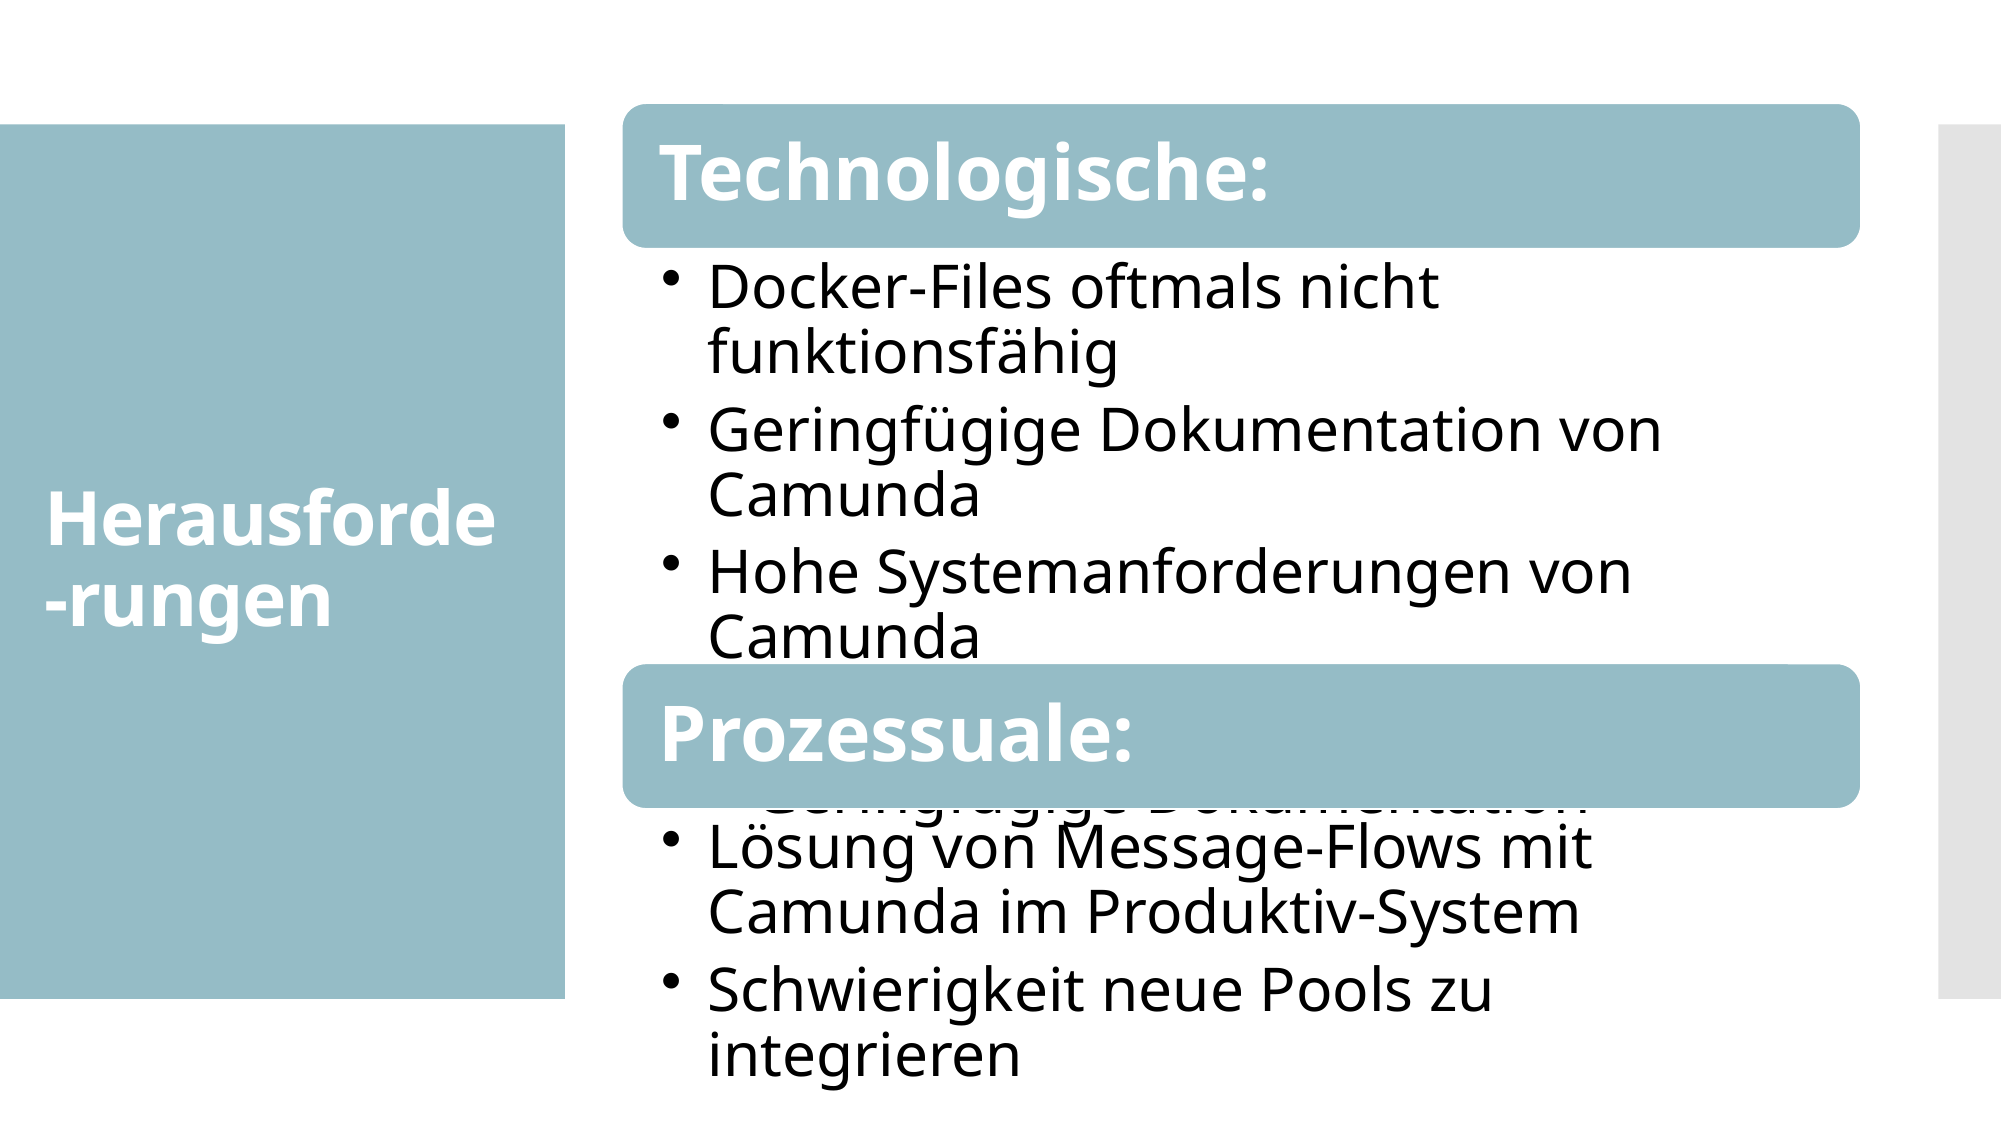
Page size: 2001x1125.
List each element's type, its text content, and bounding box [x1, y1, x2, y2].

title Herausforde-rungen [29, 184, 528, 940]
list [621, 81, 1862, 1063]
